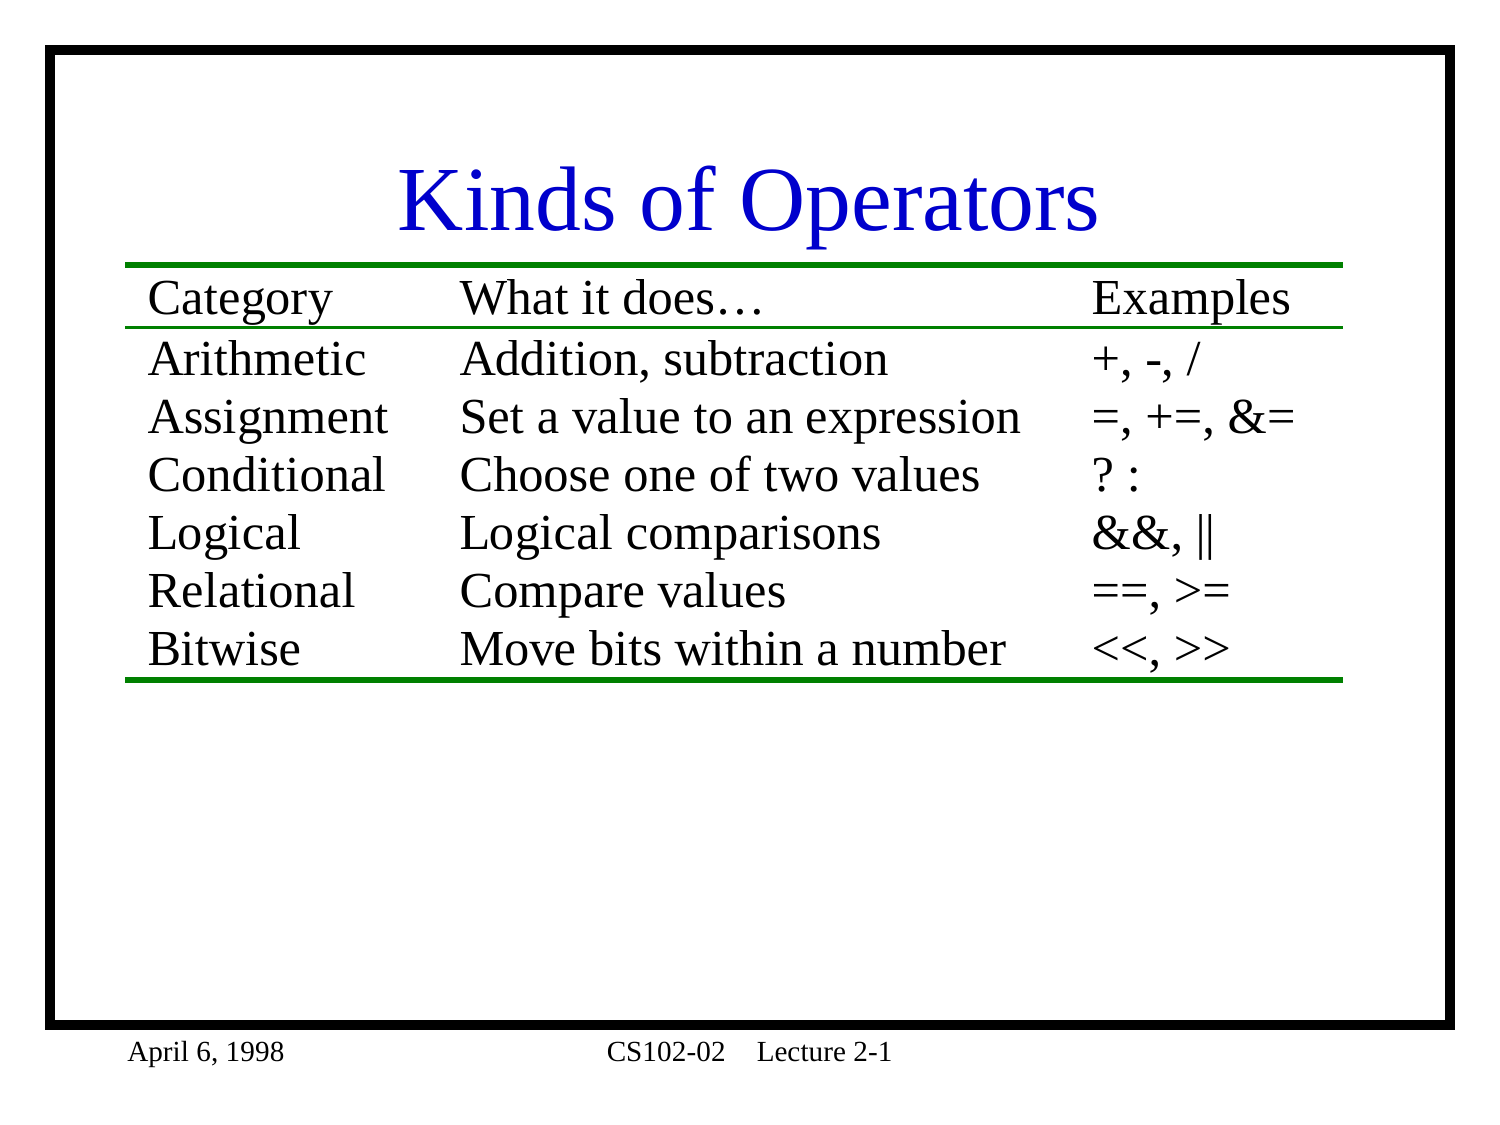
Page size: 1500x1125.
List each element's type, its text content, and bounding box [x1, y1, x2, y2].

title Kinds of Operators [111, 99, 1388, 288]
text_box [124, 262, 1500, 743]
